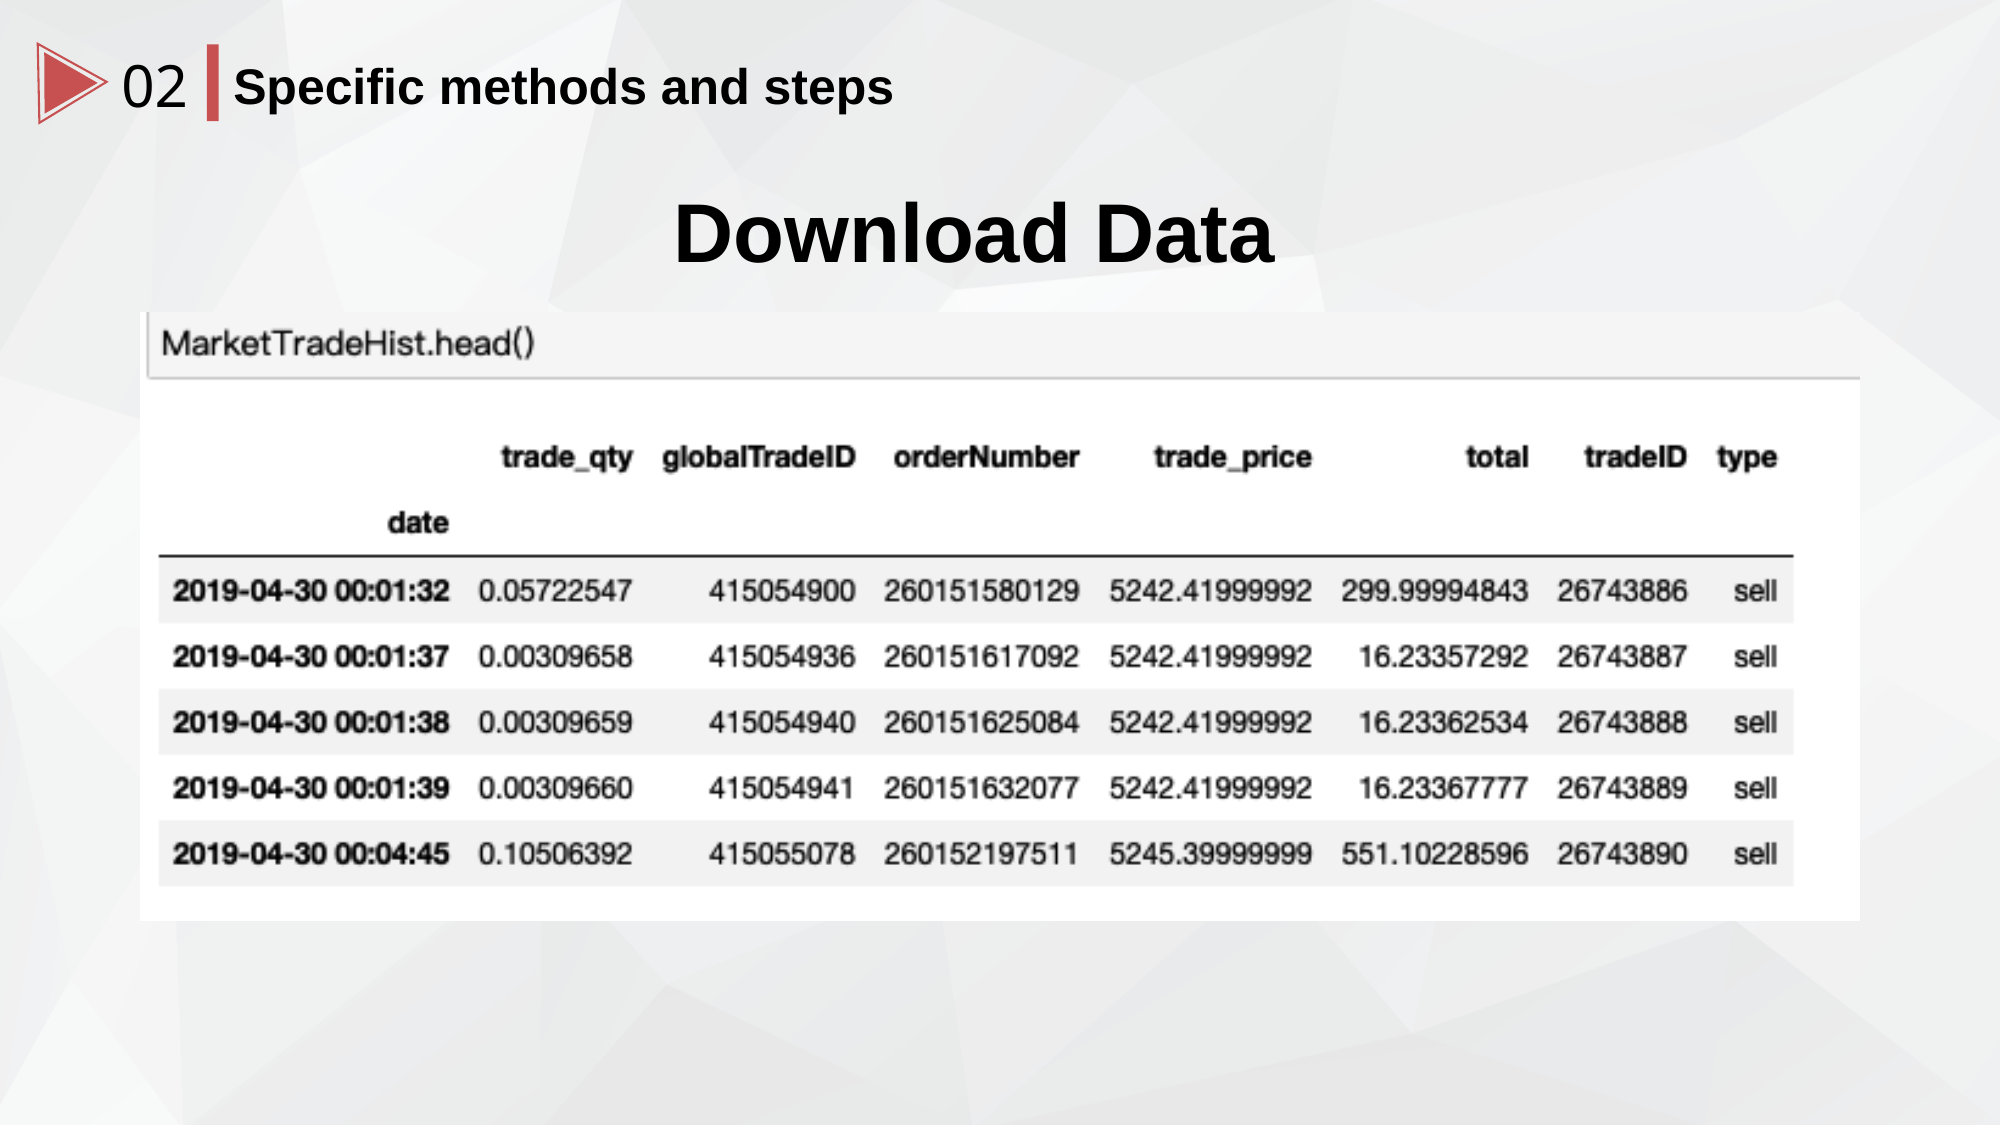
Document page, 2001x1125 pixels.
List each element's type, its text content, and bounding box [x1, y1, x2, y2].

text_box Download Data [659, 121, 1341, 287]
picture [0, 0, 2000, 1125]
text_box 02 [106, 41, 219, 127]
text_box Specific methods and steps [218, 47, 1261, 122]
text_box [28, 42, 108, 120]
